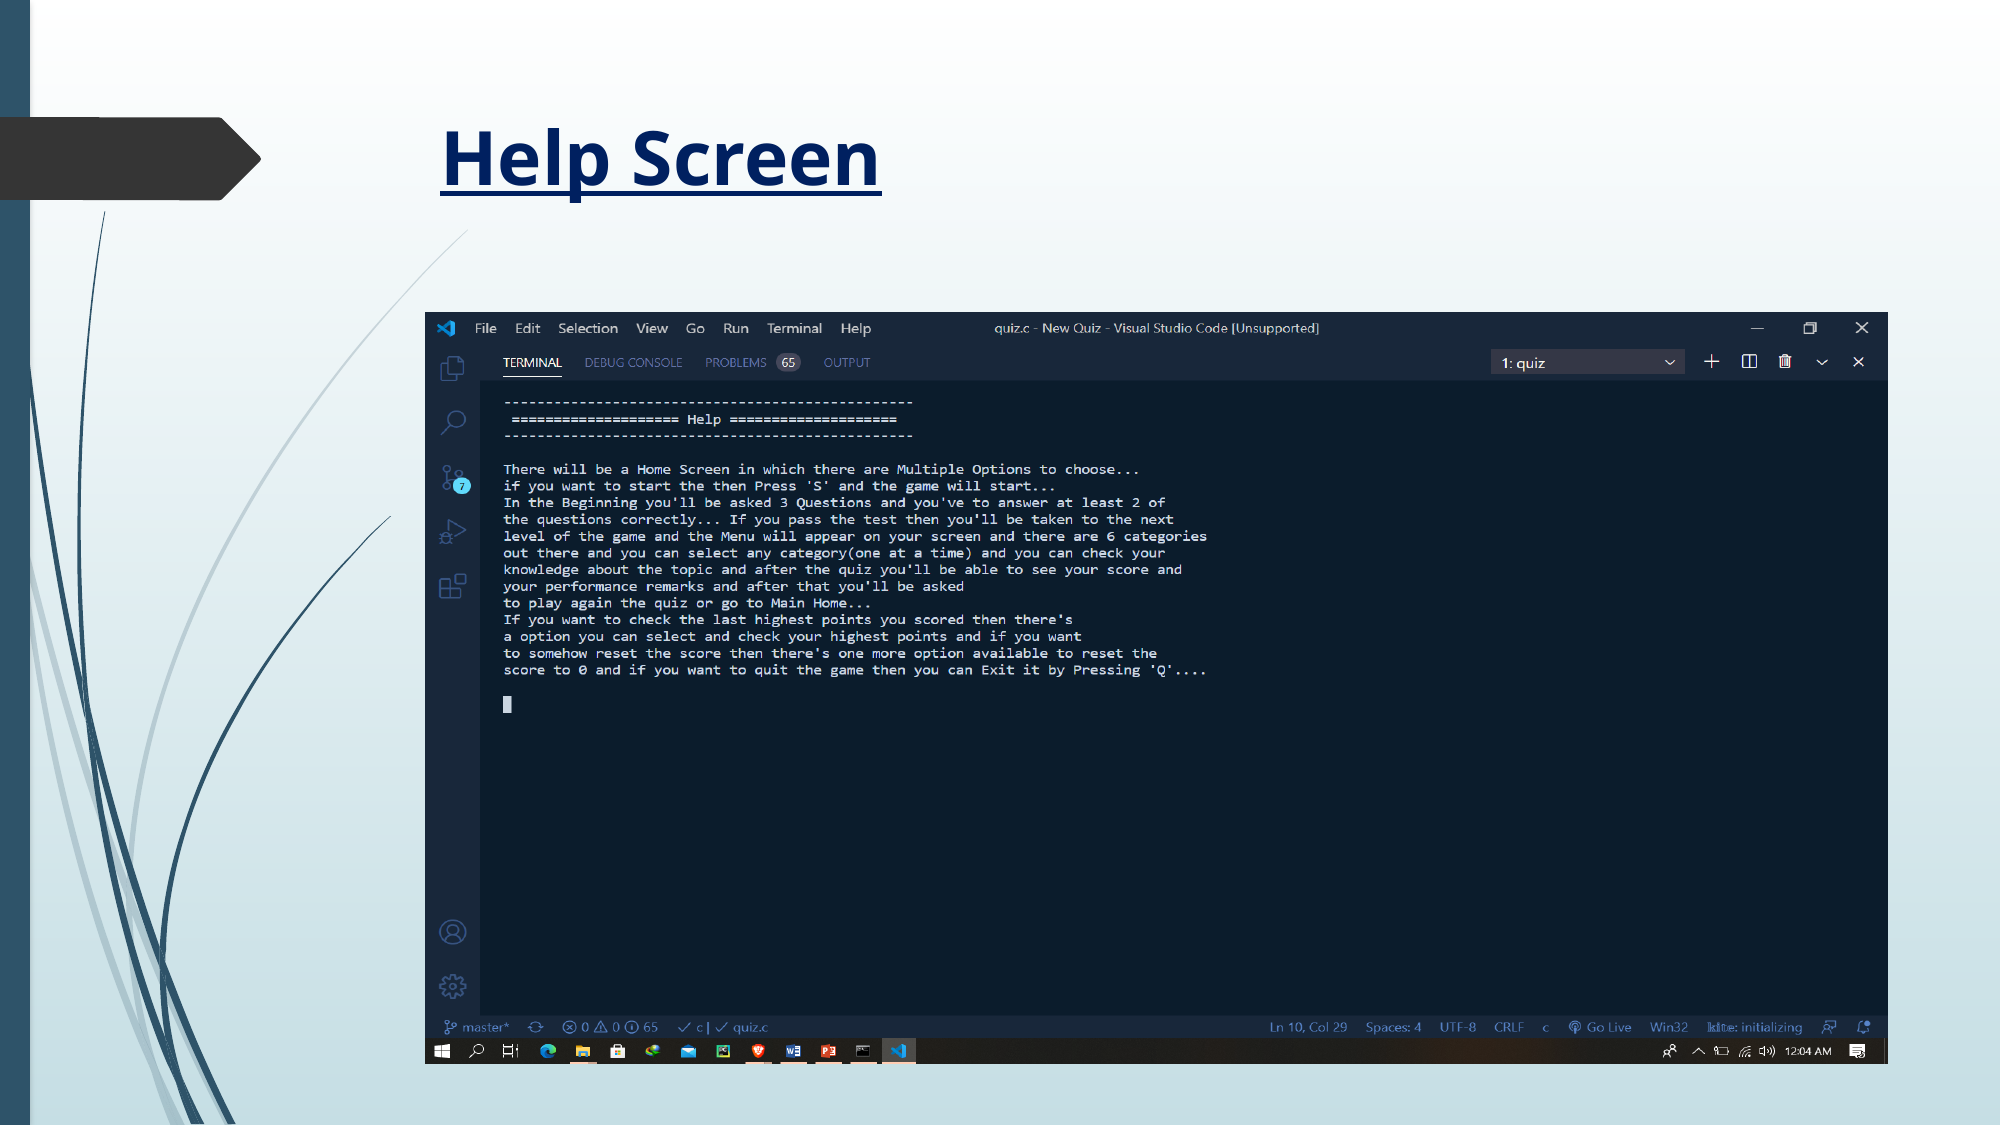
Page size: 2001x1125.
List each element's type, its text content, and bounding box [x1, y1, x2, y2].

title Help Screen [425, 102, 1888, 312]
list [425, 312, 1888, 1065]
